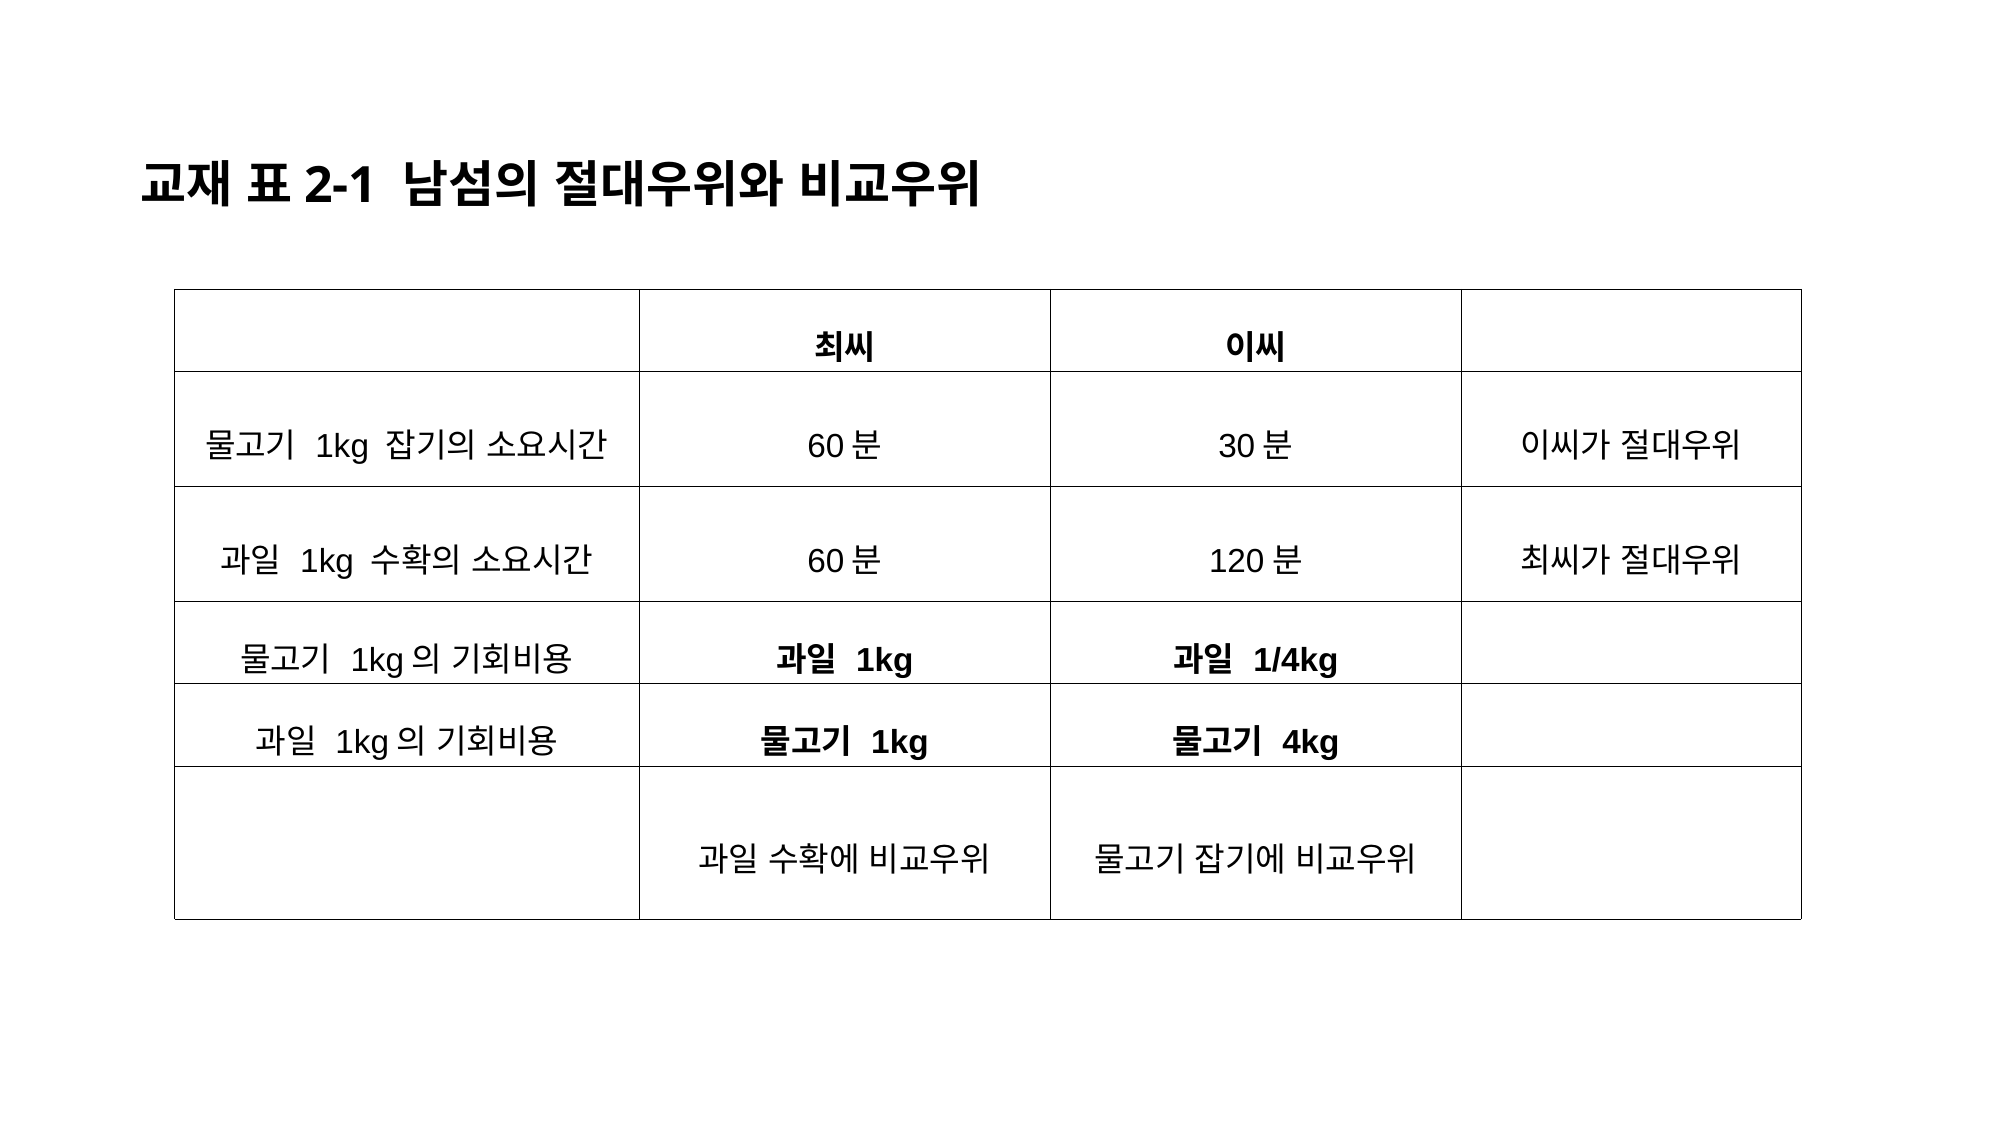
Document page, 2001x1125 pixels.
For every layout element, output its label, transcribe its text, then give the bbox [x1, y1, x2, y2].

table_cell 30분 [1051, 372, 1461, 486]
table_cell 과일 1/4kg [1051, 602, 1461, 683]
table_header [1462, 290, 1801, 371]
table_cell 60분 [640, 487, 1050, 601]
table_cell 과일 1kg 수확의 소요시간 [175, 487, 639, 601]
table_cell 과일 1kg의 기회비용 [175, 684, 639, 766]
table_cell [1462, 767, 1801, 919]
table_cell [1462, 602, 1801, 683]
table_cell 최씨가 절대우위 [1462, 487, 1801, 601]
table_cell 과일 1kg [640, 602, 1050, 683]
table_cell 물고기 1kg의 기회비용 [175, 602, 639, 683]
table_cell 120분 [1051, 487, 1461, 601]
table_cell 60분 [640, 372, 1050, 486]
table_cell 이씨가 절대우위 [1462, 372, 1801, 486]
table_cell 물고기 1kg 잡기의 소요시간 [175, 372, 639, 486]
table_cell 물고기 1kg [640, 684, 1050, 766]
table_cell [1462, 684, 1801, 766]
table_cell [175, 767, 639, 919]
table_header 최씨 [640, 290, 1050, 371]
list 교재 표2-1 남섬의 절대우위와 비교우위 [125, 108, 1863, 1019]
table_cell 과일 수확에 비교우위 [640, 767, 1050, 919]
table_cell 물고기 4kg [1051, 684, 1461, 766]
table_header [175, 290, 639, 371]
table_header 이씨 [1051, 290, 1461, 371]
table_cell 물고기 잡기에 비교우위 [1051, 767, 1461, 919]
